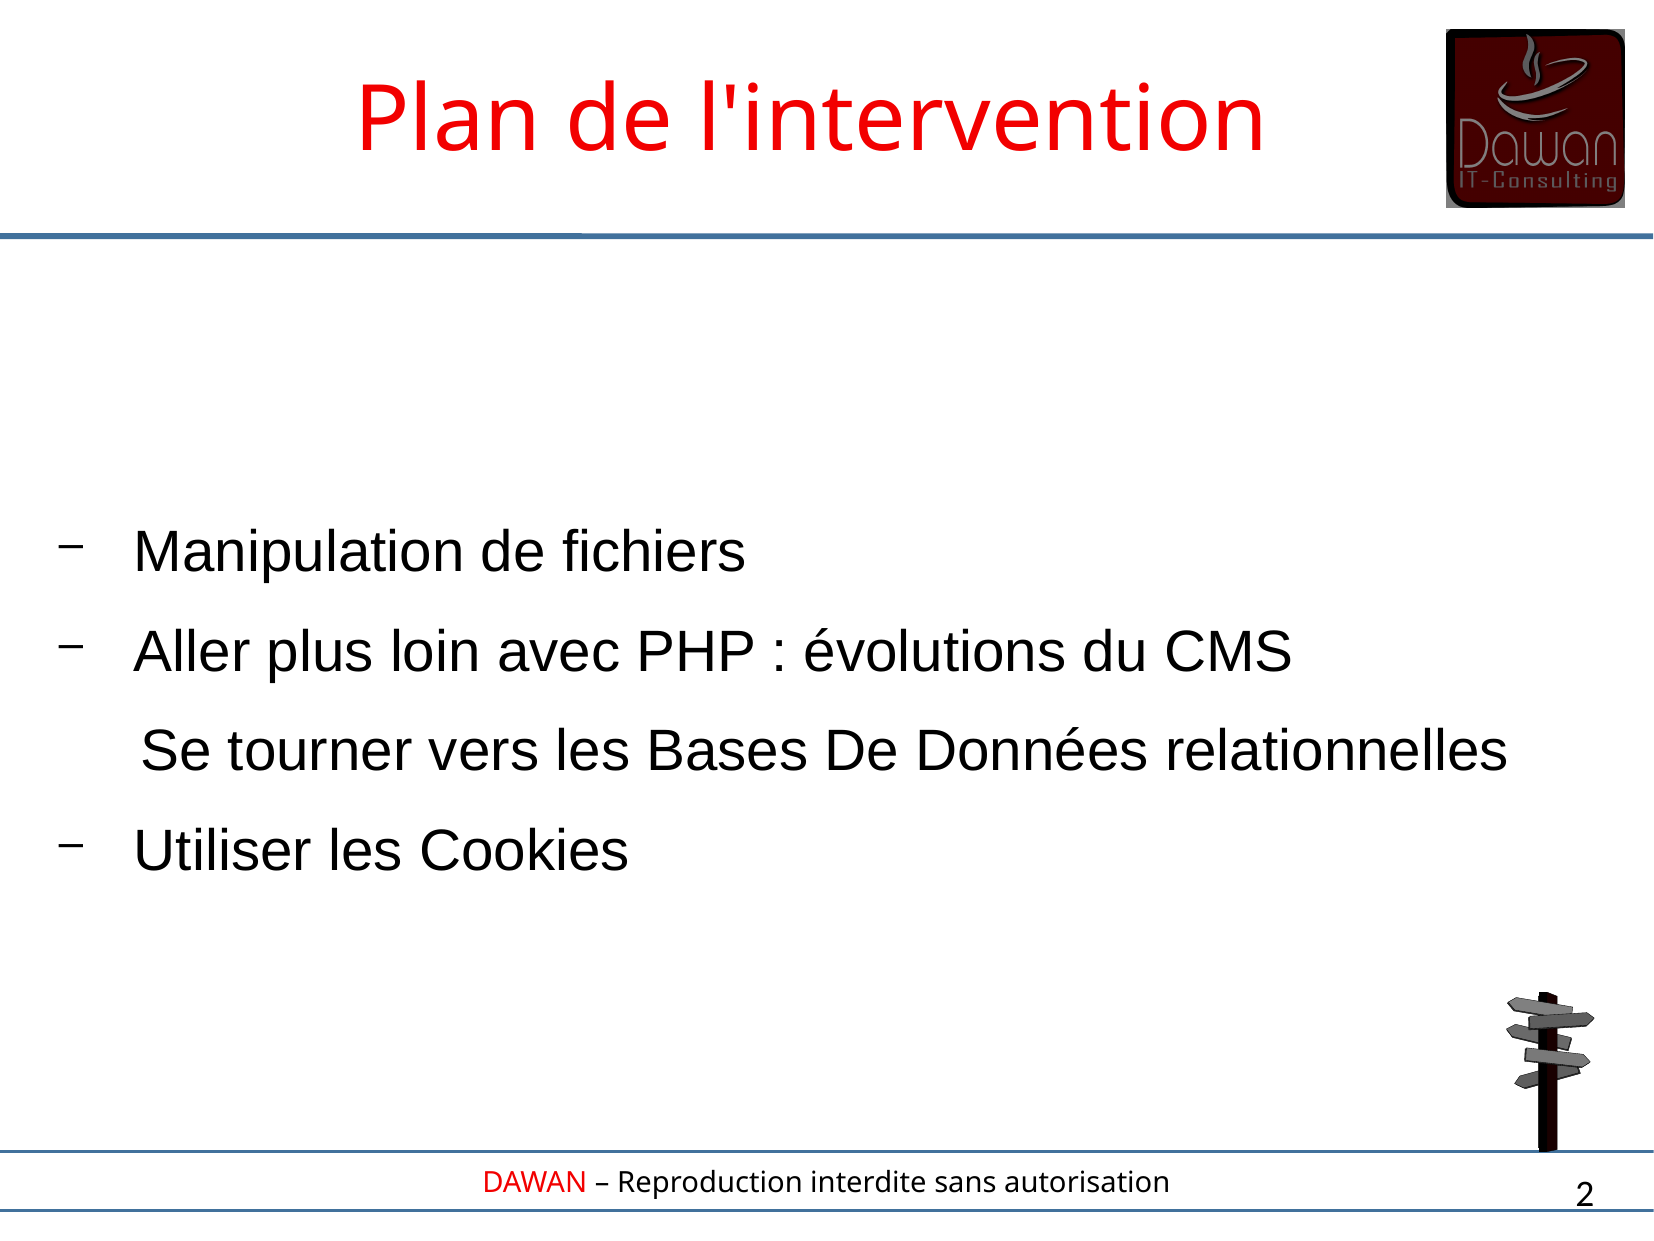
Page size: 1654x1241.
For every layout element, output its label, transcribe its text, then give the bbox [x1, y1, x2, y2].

list Manipulation de fichiers Aller plus loin avec PHP : évolutions du CMS Se tourner vers les Bases De Données relationnelles Utiliser les Cookies [59, 295, 1595, 1100]
text_box 2 [1535, 1169, 1595, 1233]
text_box Plan de l'intervention [0, 50, 1642, 177]
picture [1506, 992, 1595, 1152]
